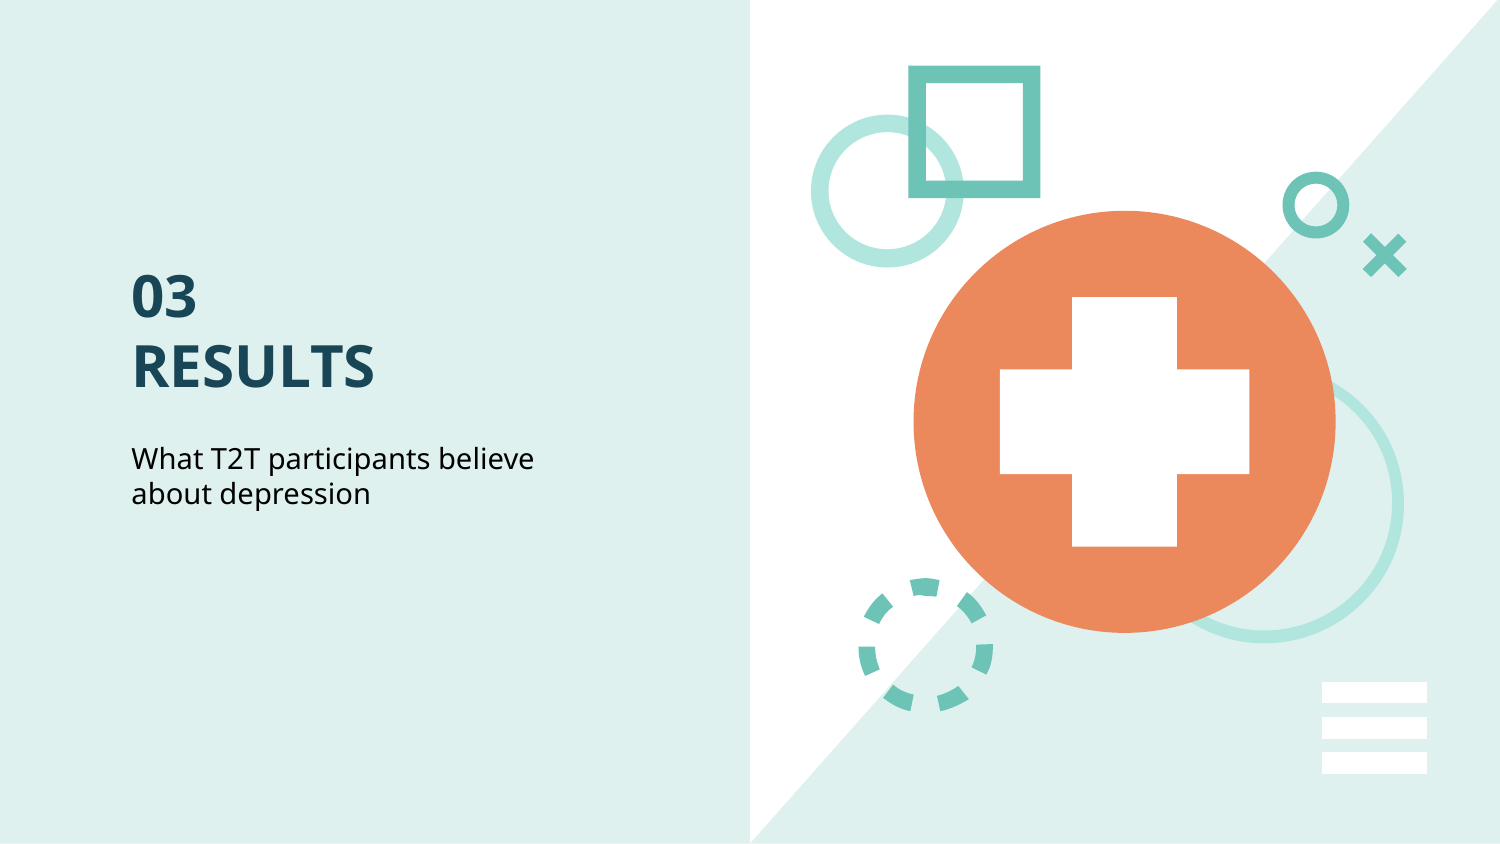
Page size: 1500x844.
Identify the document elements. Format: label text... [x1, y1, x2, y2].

title 03 RESULTS [116, 245, 633, 414]
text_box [810, 65, 1428, 774]
subtitle What T2T participants believe about depression [116, 425, 559, 598]
